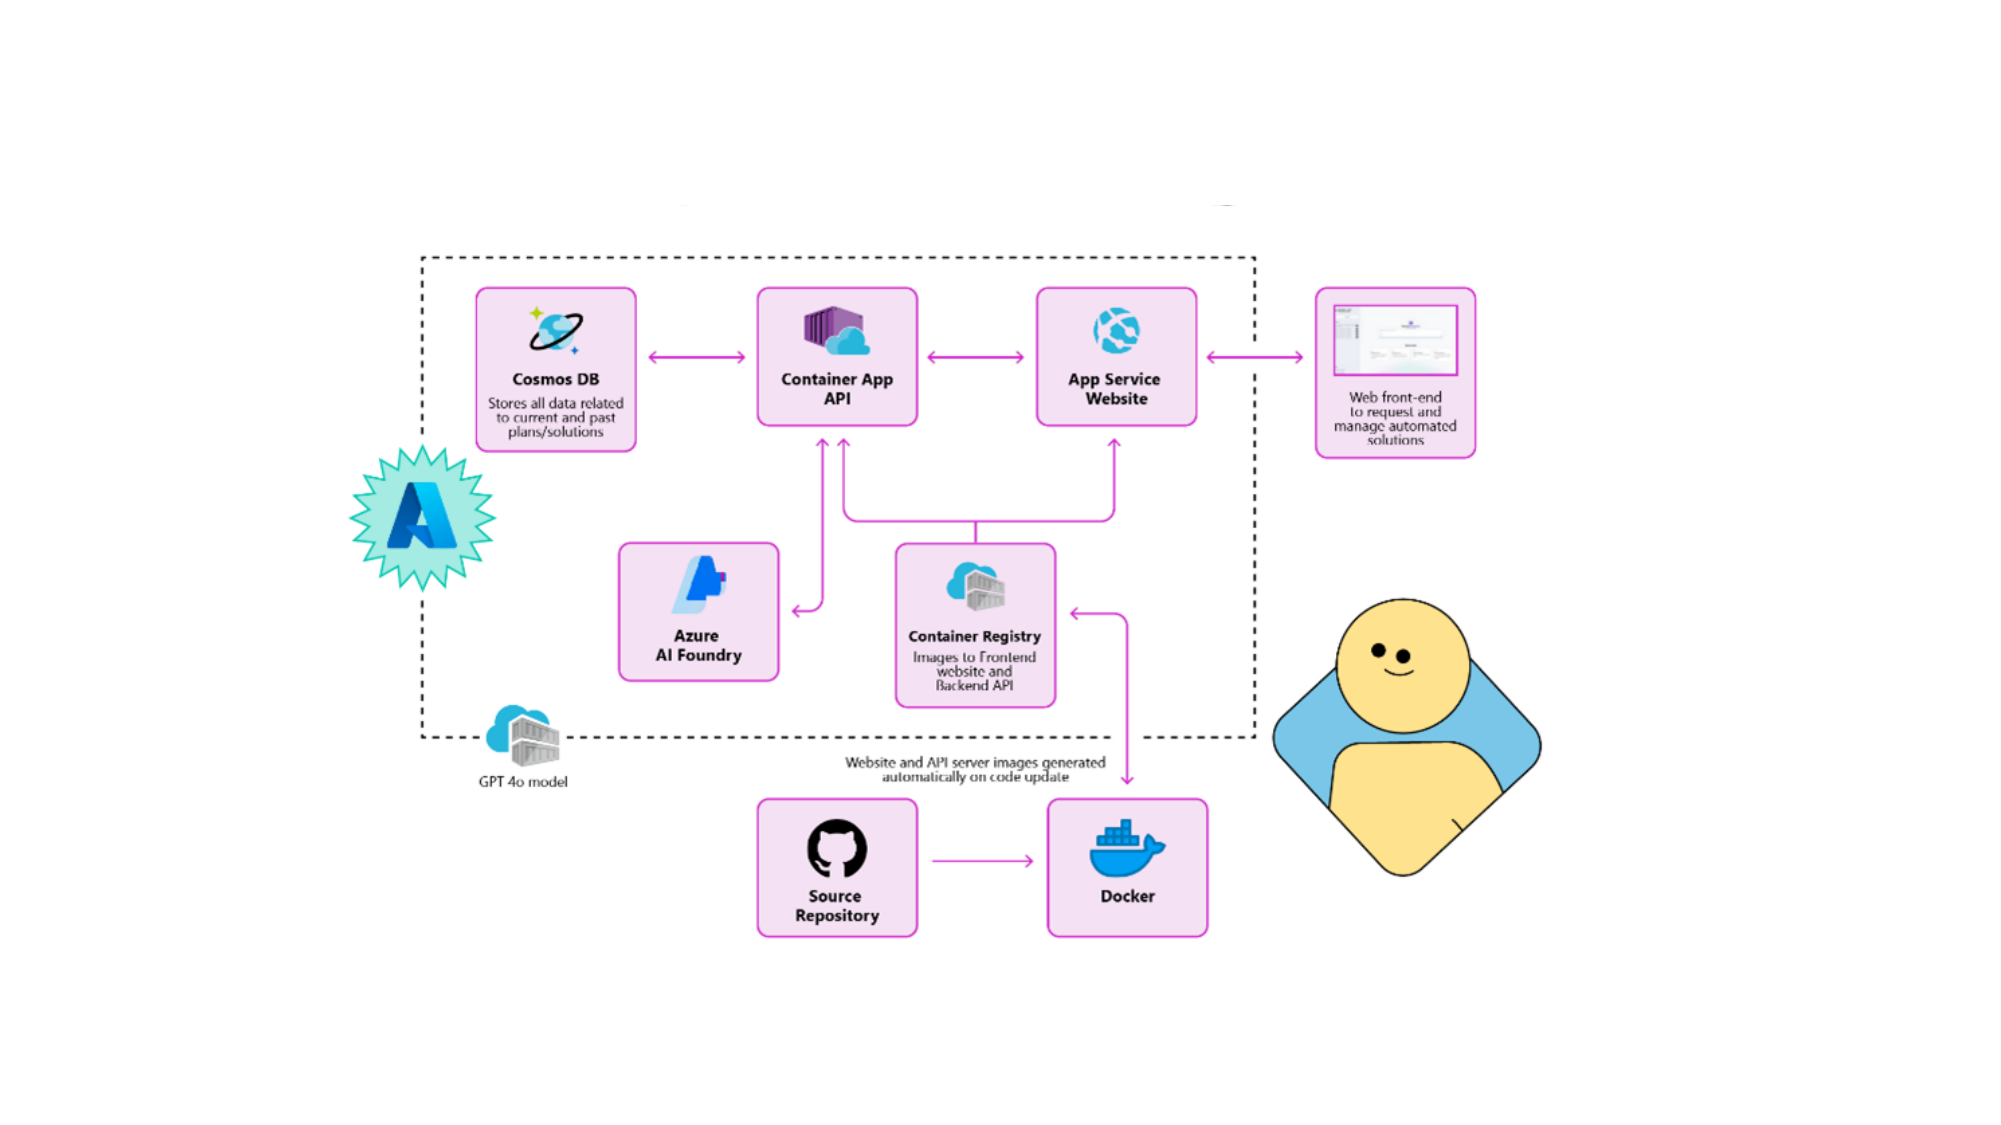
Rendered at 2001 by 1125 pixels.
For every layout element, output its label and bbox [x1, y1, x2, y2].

picture [330, 204, 1545, 967]
